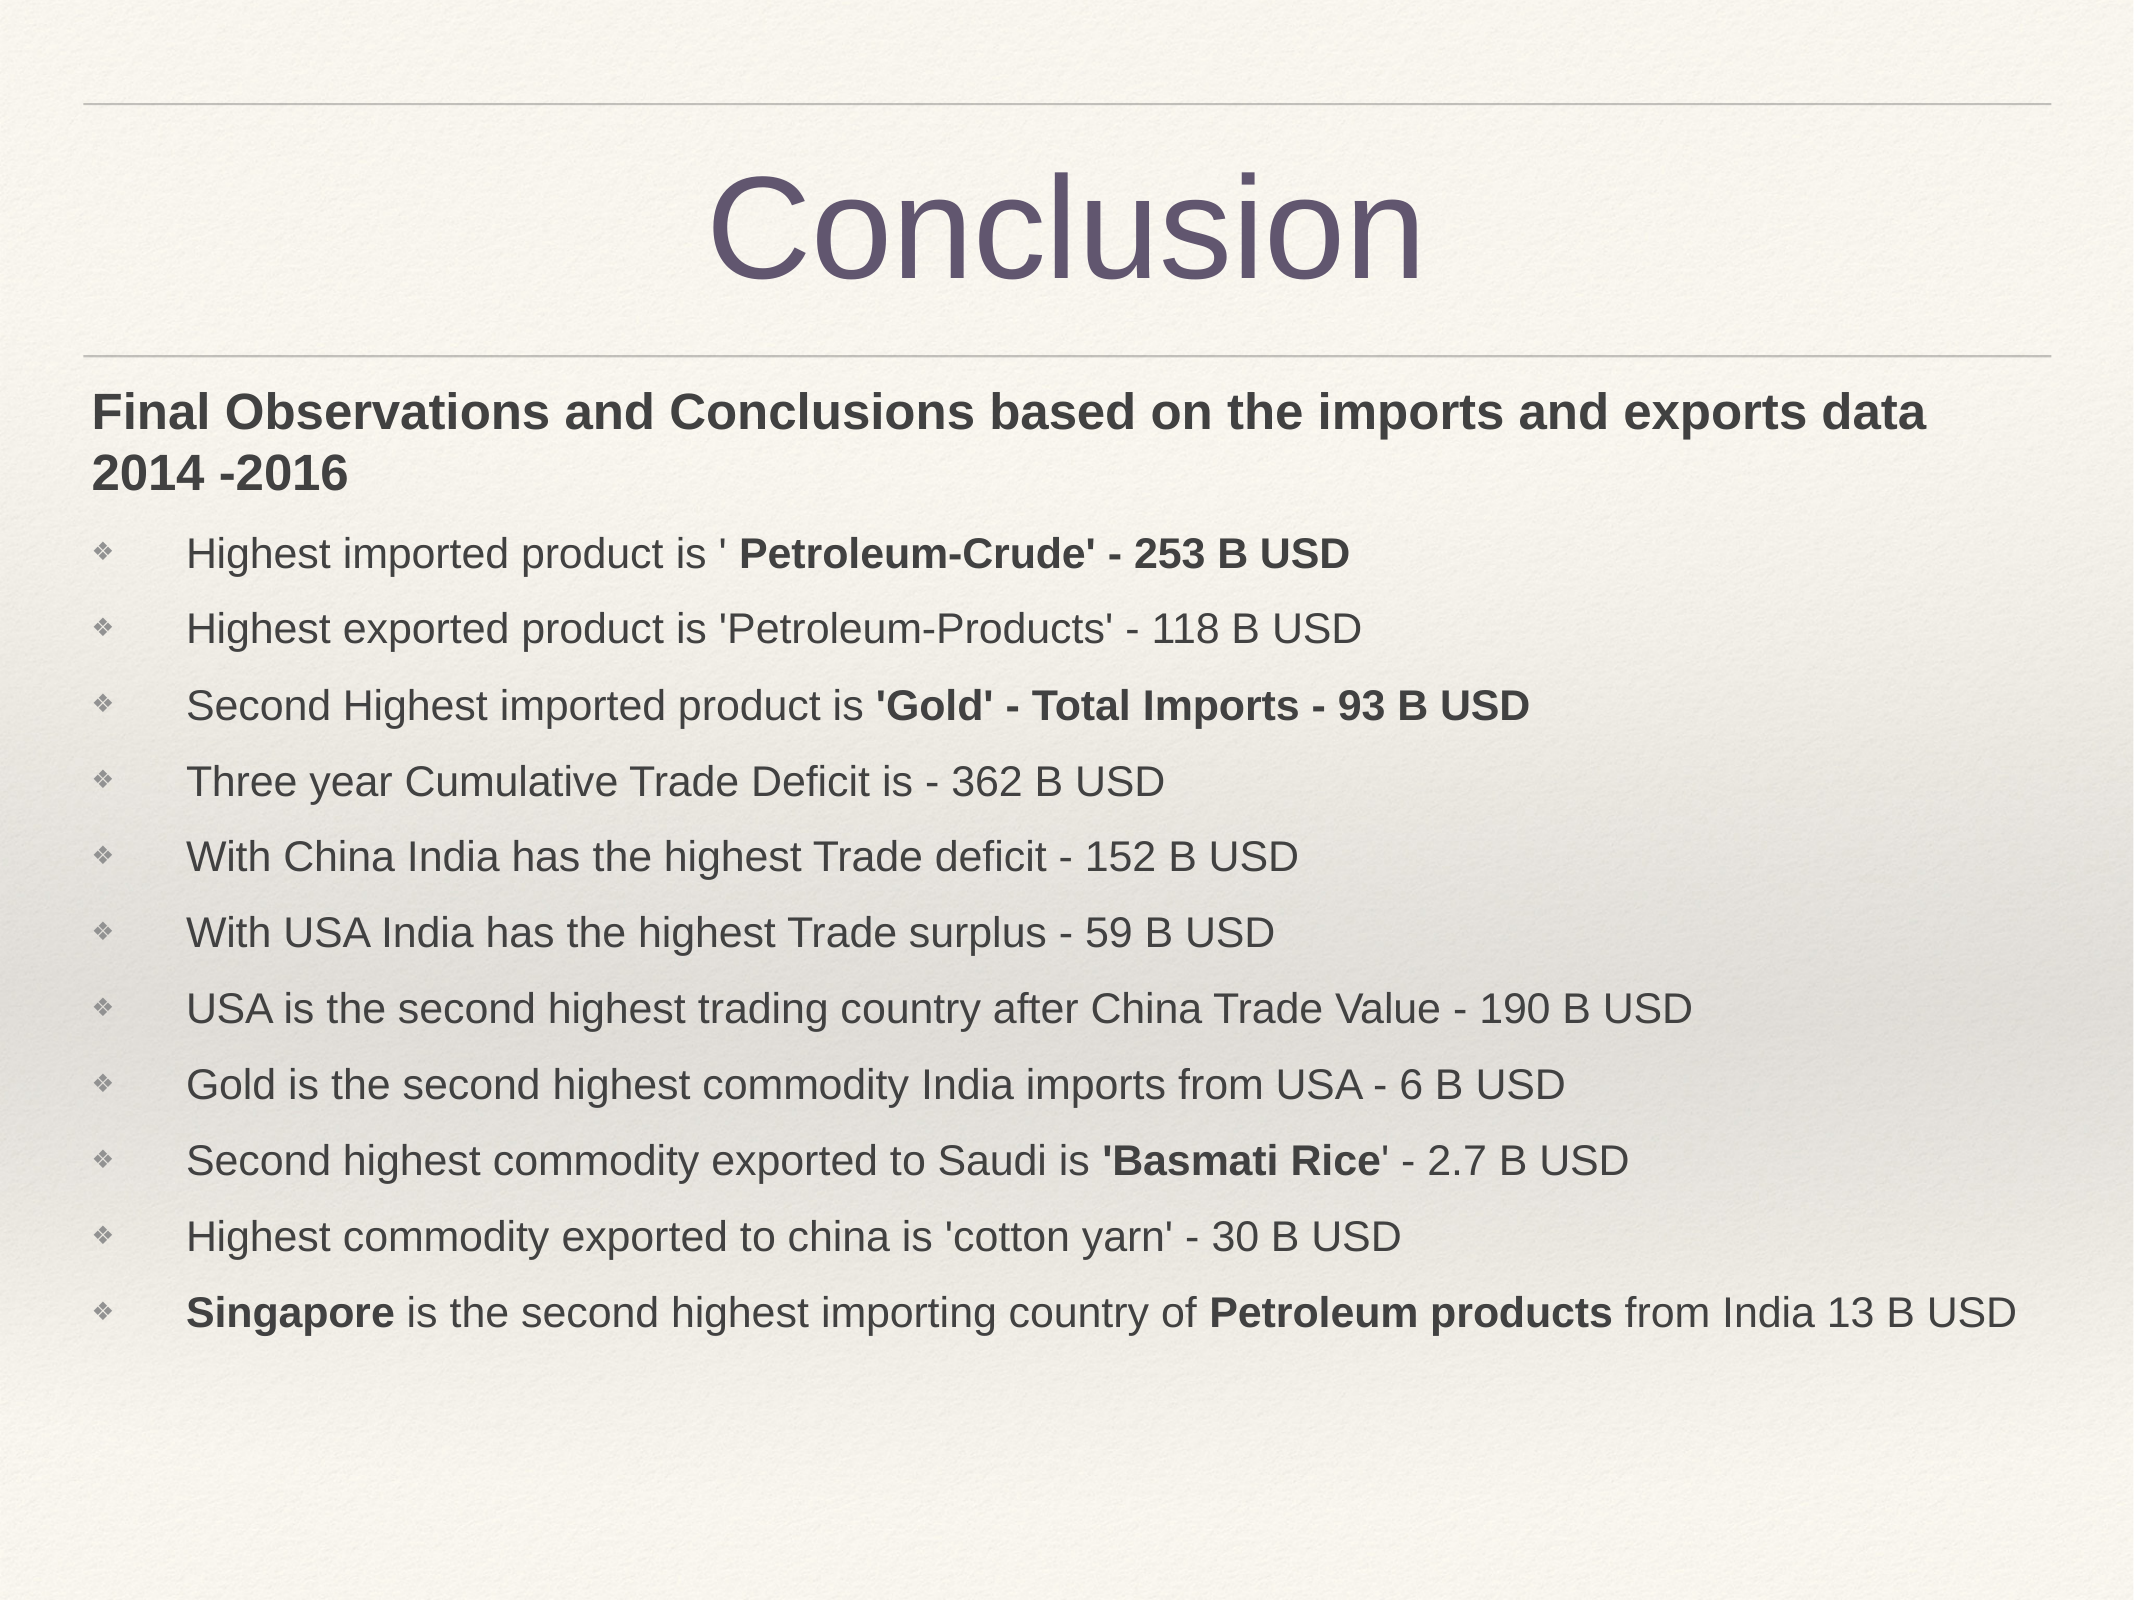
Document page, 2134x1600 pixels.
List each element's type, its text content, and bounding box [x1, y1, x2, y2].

list Final Observations and Conclusions based on the imports and exports data 2014 -2016 Highest imported product is ' Petroleum-Crude' - 253 B USD Highest exported product is 'Petroleum-Products' - 118 B USD Second Highest imported product is 'Gold' - Total Imports - 93 B USD Three year Cumulative Trade Deficit is - 362 B USD With China India has the highest Trade deficit - 152 B USD With USA India has the highest Trade surplus - 59 B USD USA is the second highest trading country after China Trade Value - 190 B USD Gold is the second highest commodity India imports from USA - 6 B USD Second highest commodity exported to Saudi is 'Basmati Rice' - 2.7 B USD Highest commodity exported to china is 'cotton yarn' - 30 B USD Singapore is the second highest importing country of Petroleum products from India 13 B USD [82, 356, 2051, 1358]
picture [0, 0, 2134, 1600]
title Conclusion [82, 130, 2051, 332]
